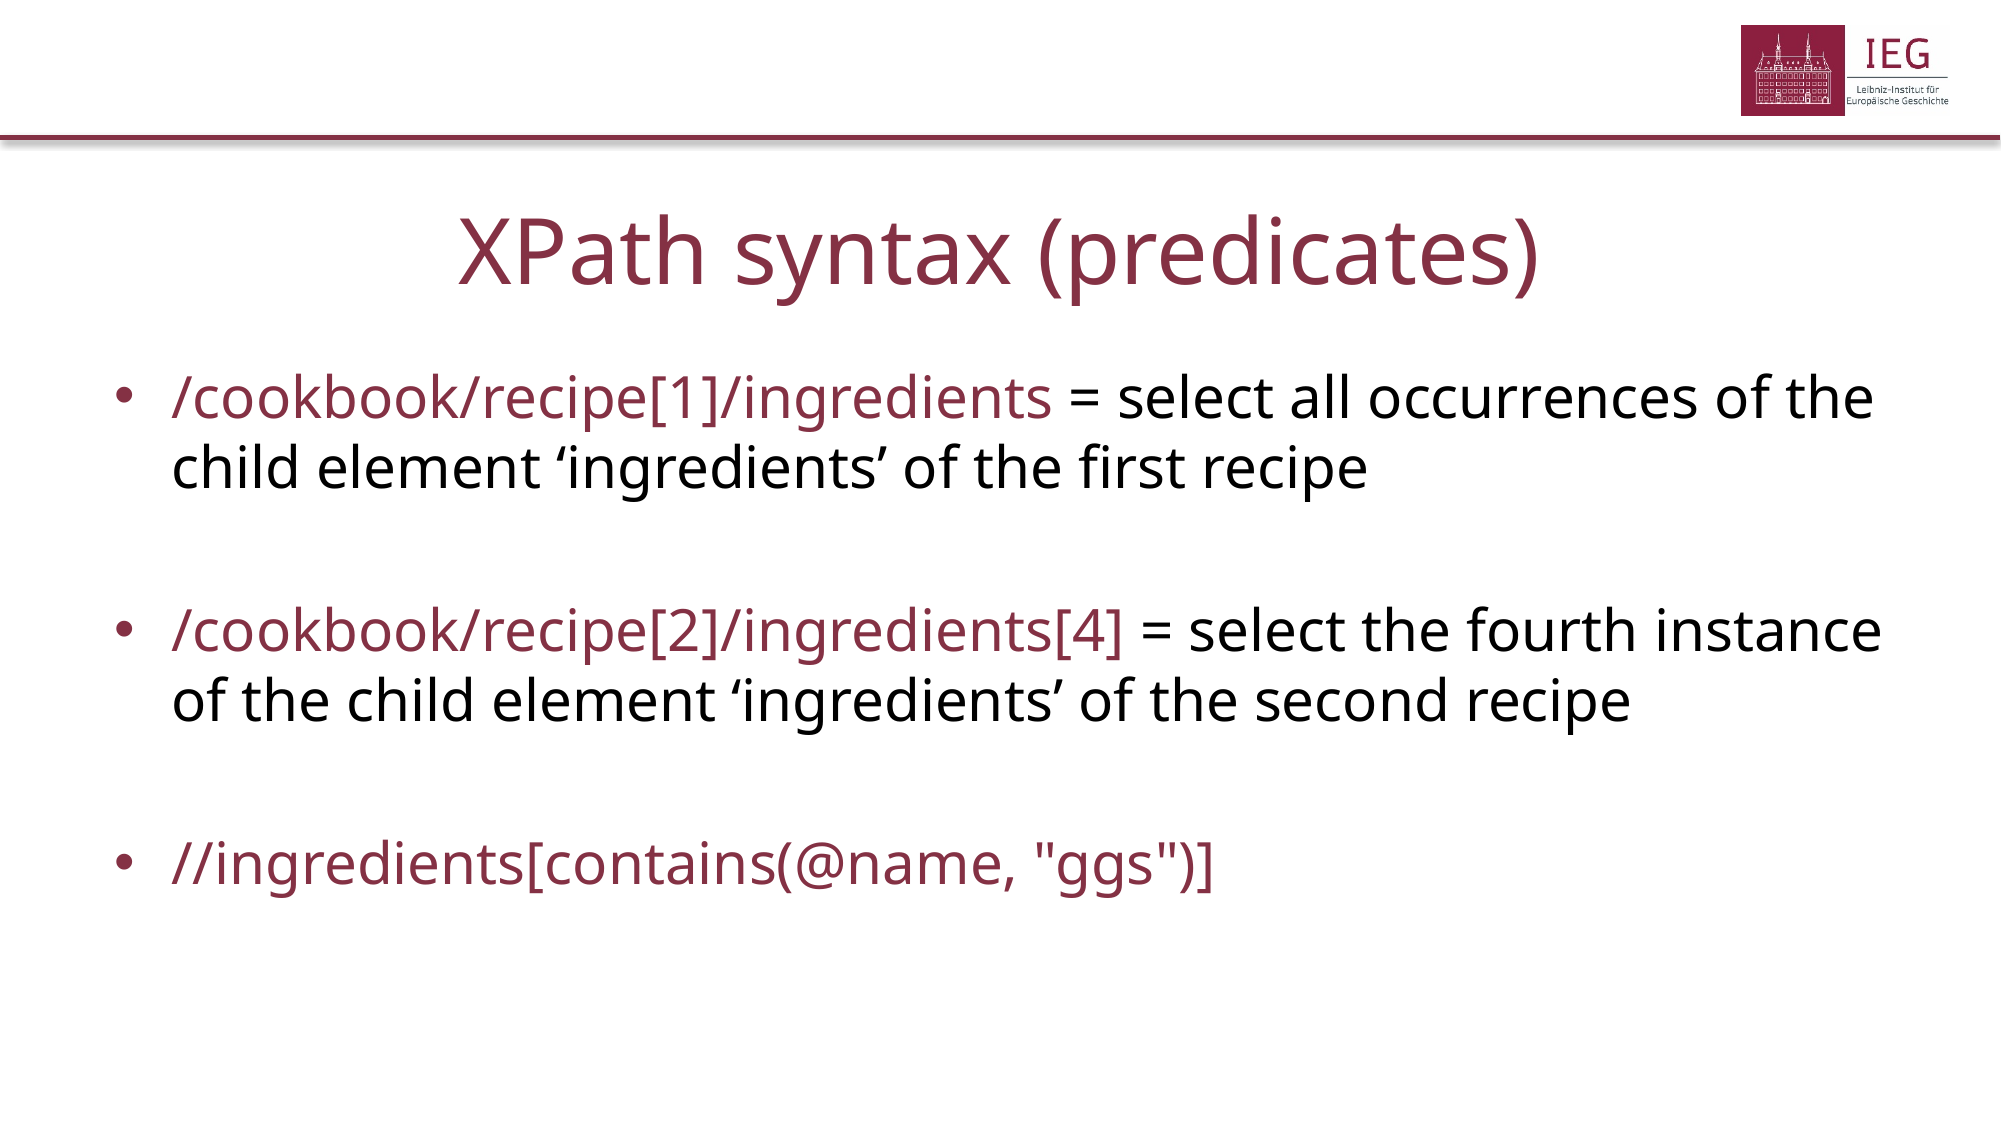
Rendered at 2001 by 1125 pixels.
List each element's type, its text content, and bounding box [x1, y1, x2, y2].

picture [1741, 25, 1950, 116]
title XPath syntax (predicates) [99, 154, 1900, 342]
list /cookbook/recipe[1]/ingredients = select all occurrences of the child element ‘ingredients’ of the first recipe /cookbook/recipe[2]/ingredients[4] = select the fourth instance of the child element ‘ingredients’ of the second recipe //ingredients[contains(@name, "ggs")] [99, 352, 1900, 1028]
